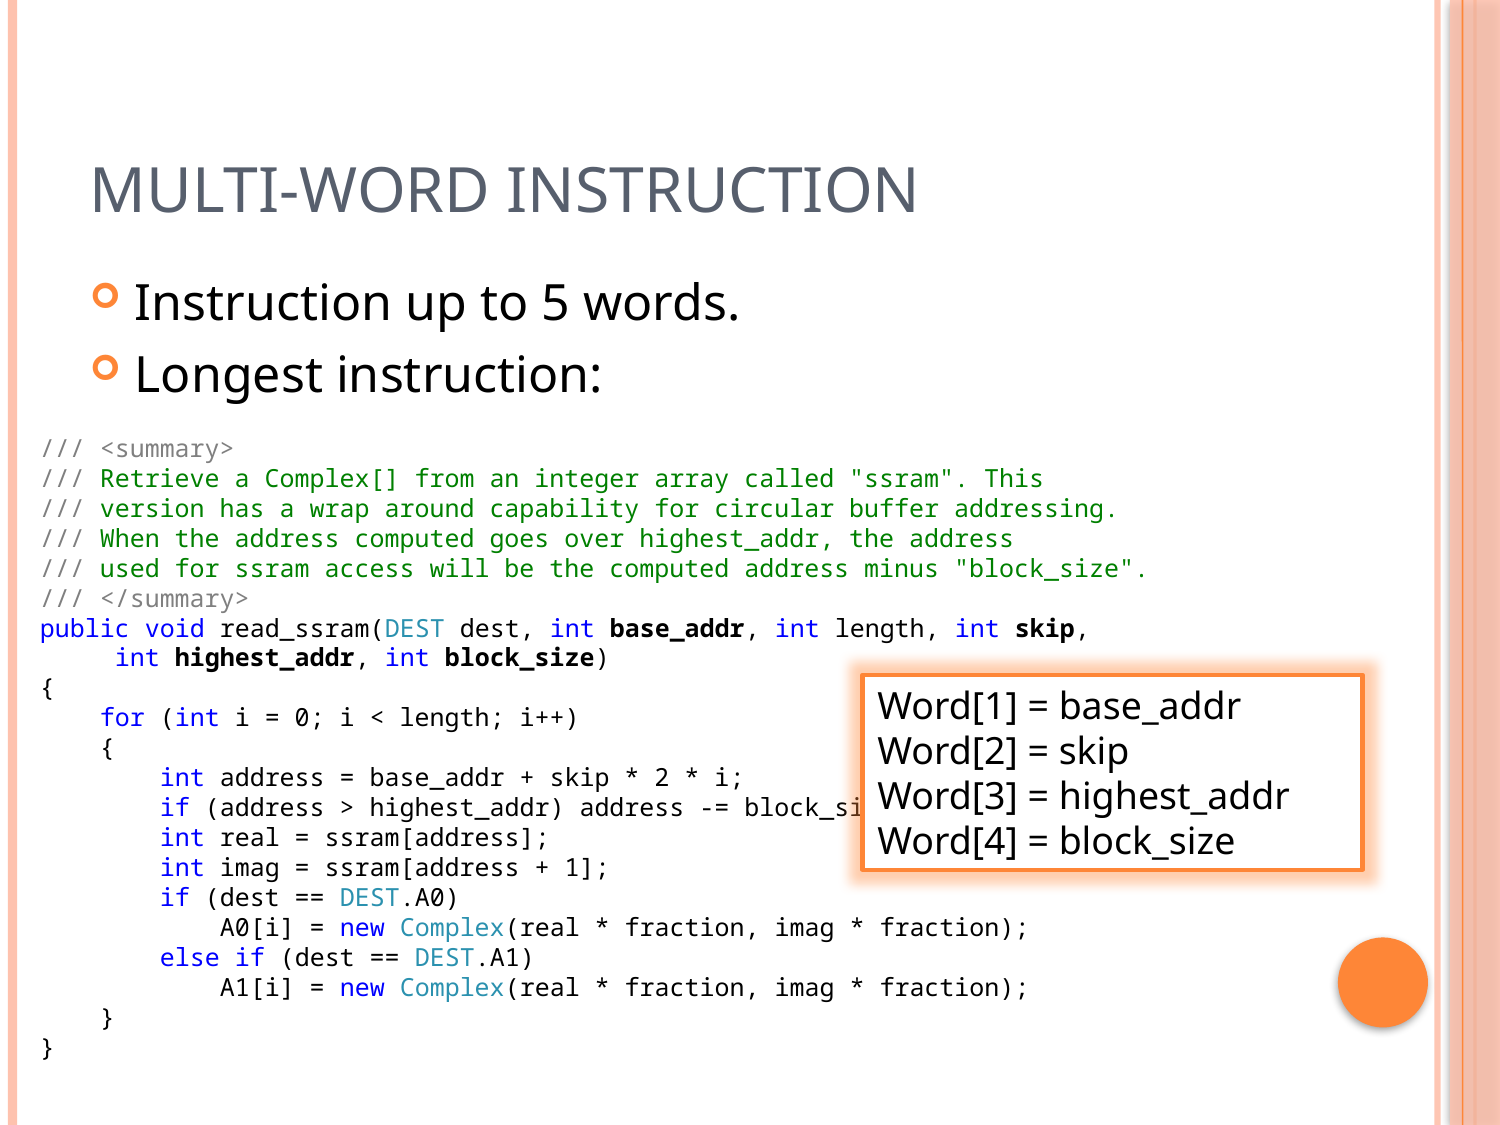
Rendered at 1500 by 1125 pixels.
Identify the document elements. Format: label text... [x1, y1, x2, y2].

list Instruction up to 5 words. Longest instruction: [75, 262, 1300, 425]
text_box /// <summary> /// Retrieve a Complex[] from an integer array called "ssram". This /// version has a wrap around capability for circular buffer addressing. /// When the address computed goes over highest_addr, the address /// used for ssram access will be the computed address minus "block_size". /// </summary> public void read_ssram(DEST dest, int base_addr, int length, int skip, int highest_addr, int block_size) { for (int i = 0; i < length; i++) { int address = base_addr + skip * 2 * i; if (address > highest_addr) address -= block_size; int real = ssram[address]; int imag = ssram[address + 1]; if (dest == DEST.A0) A0[i] = new Complex(real * fraction, imag * fraction); else if (dest == DEST.A1) A1[i] = new Complex(real * fraction, imag * fraction); } } [24, 425, 1413, 1069]
title Multi-word Instruction [75, 45, 1300, 233]
text_box Word[1] = base_addr Word[2] = skip Word[3] = highest_addr Word[4] = block_size [860, 673, 1365, 872]
